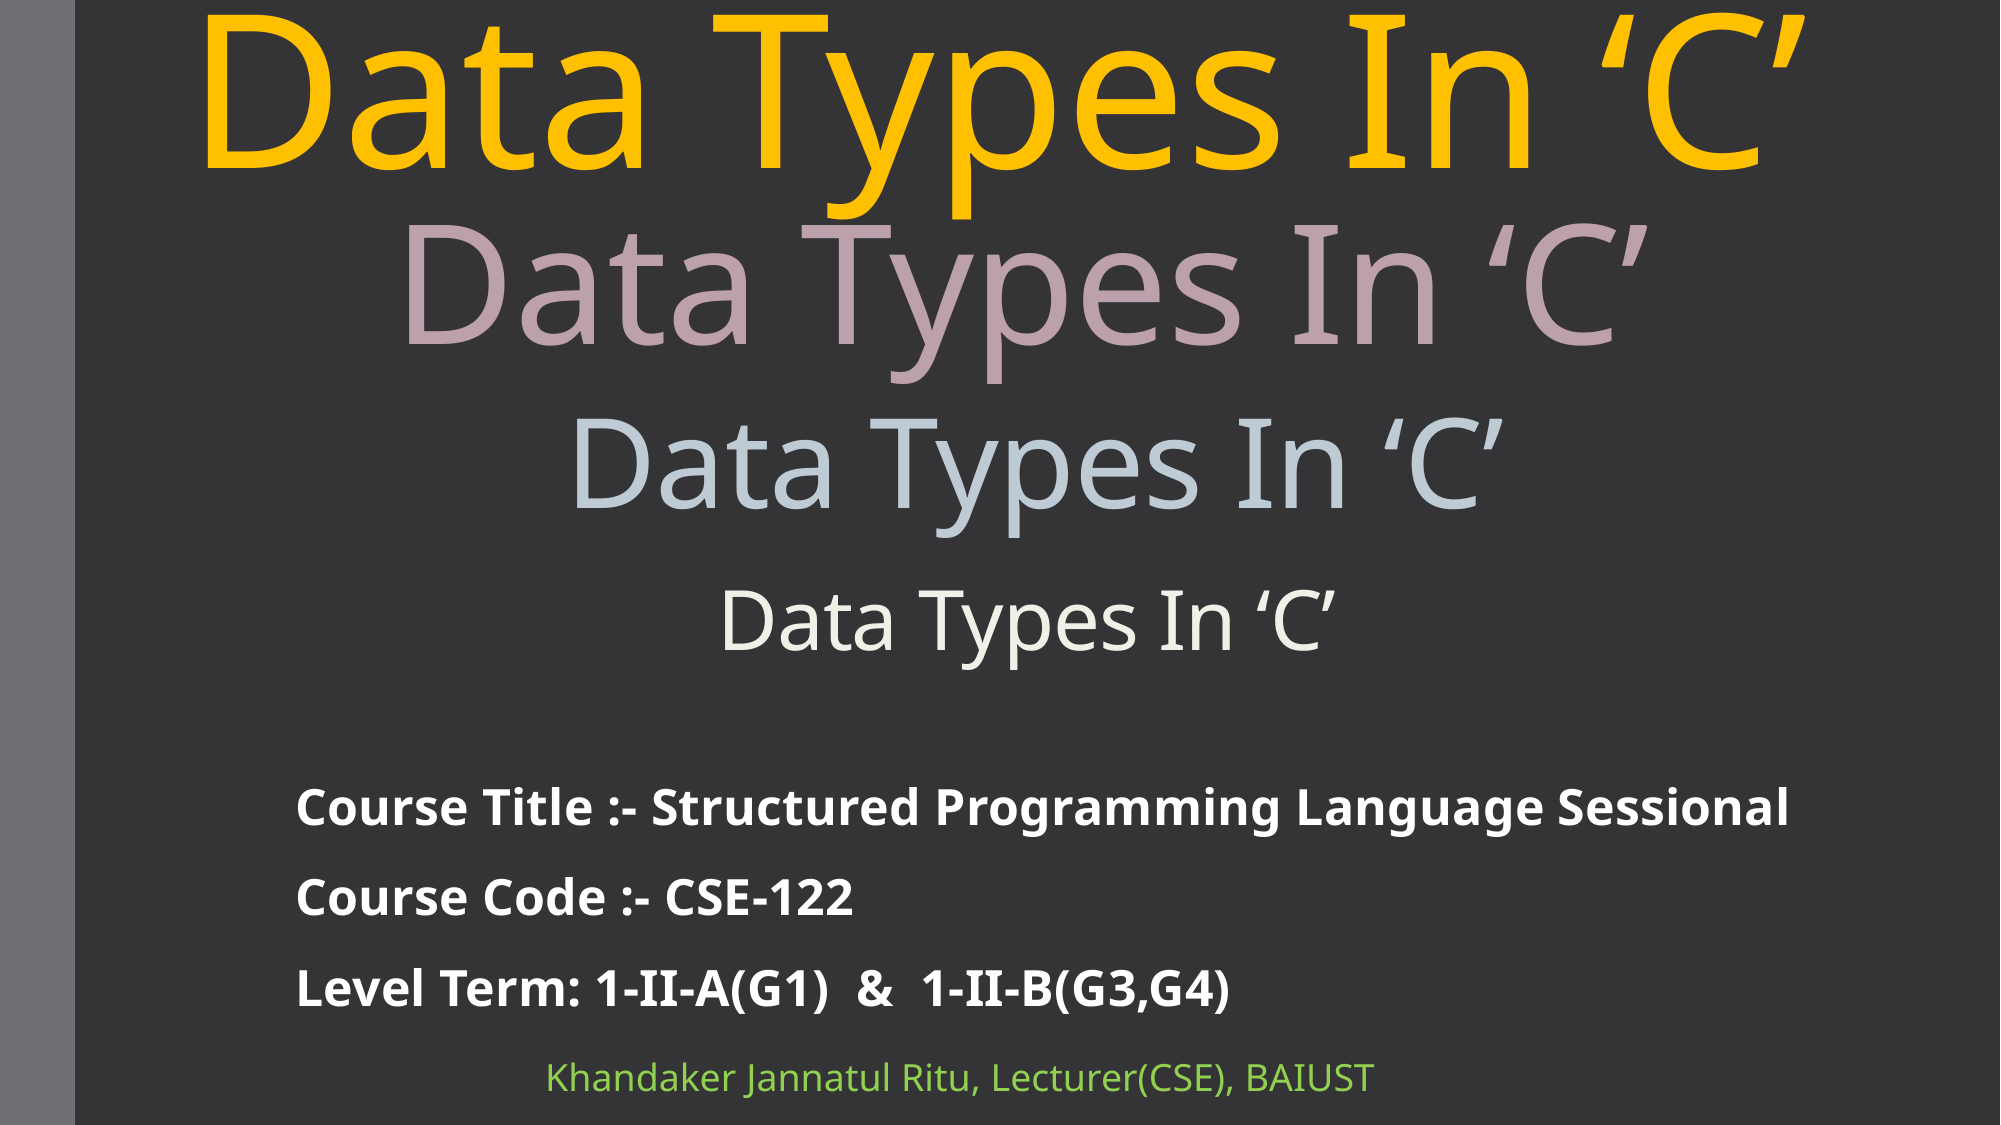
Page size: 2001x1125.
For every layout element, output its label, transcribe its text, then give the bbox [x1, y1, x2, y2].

title Data Types In ‘C’ [172, 1, 1890, 220]
text_box Data Types In ‘C’ [550, 385, 1611, 542]
text_box Data Types In ‘C’ [702, 562, 1383, 676]
text_box Data Types In ‘C’ [378, 219, 1707, 386]
subtitle Course Title :- Structured Programming Language Sessional Course Code :- CSE-122 Level Term: 1-II-A(G1) & 1-II-B(G3,G4) [280, 772, 1960, 1065]
text_box Khandaker Jannatul Ritu, Lecturer(CSE), BAIUST [530, 1046, 1642, 1106]
